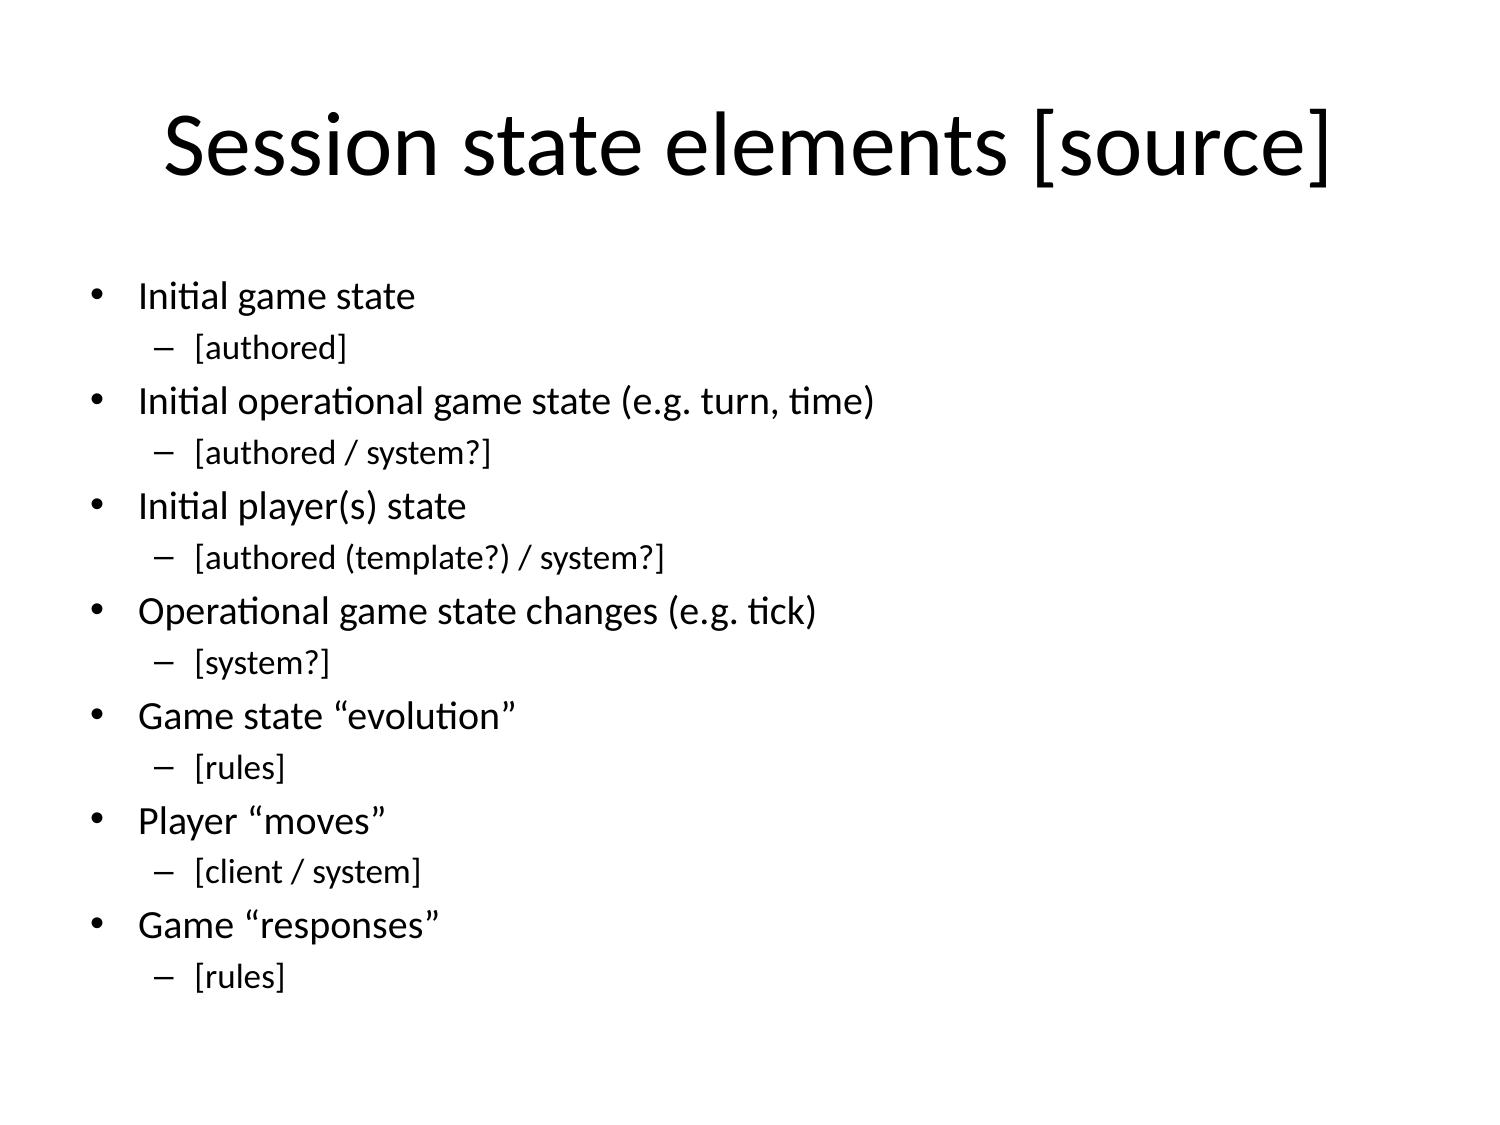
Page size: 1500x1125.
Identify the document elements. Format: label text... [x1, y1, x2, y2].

list Initial game state [authored] Initial operational game state (e.g. turn, time) [authored / system?] Initial player(s) state [authored (template?) / system?] Operational game state changes (e.g. tick) [system?] Game state “evolution” [rules] Player “moves” [client / system] Game “responses” [rules] [75, 262, 1425, 1005]
title Session state elements [source] [75, 45, 1425, 233]
